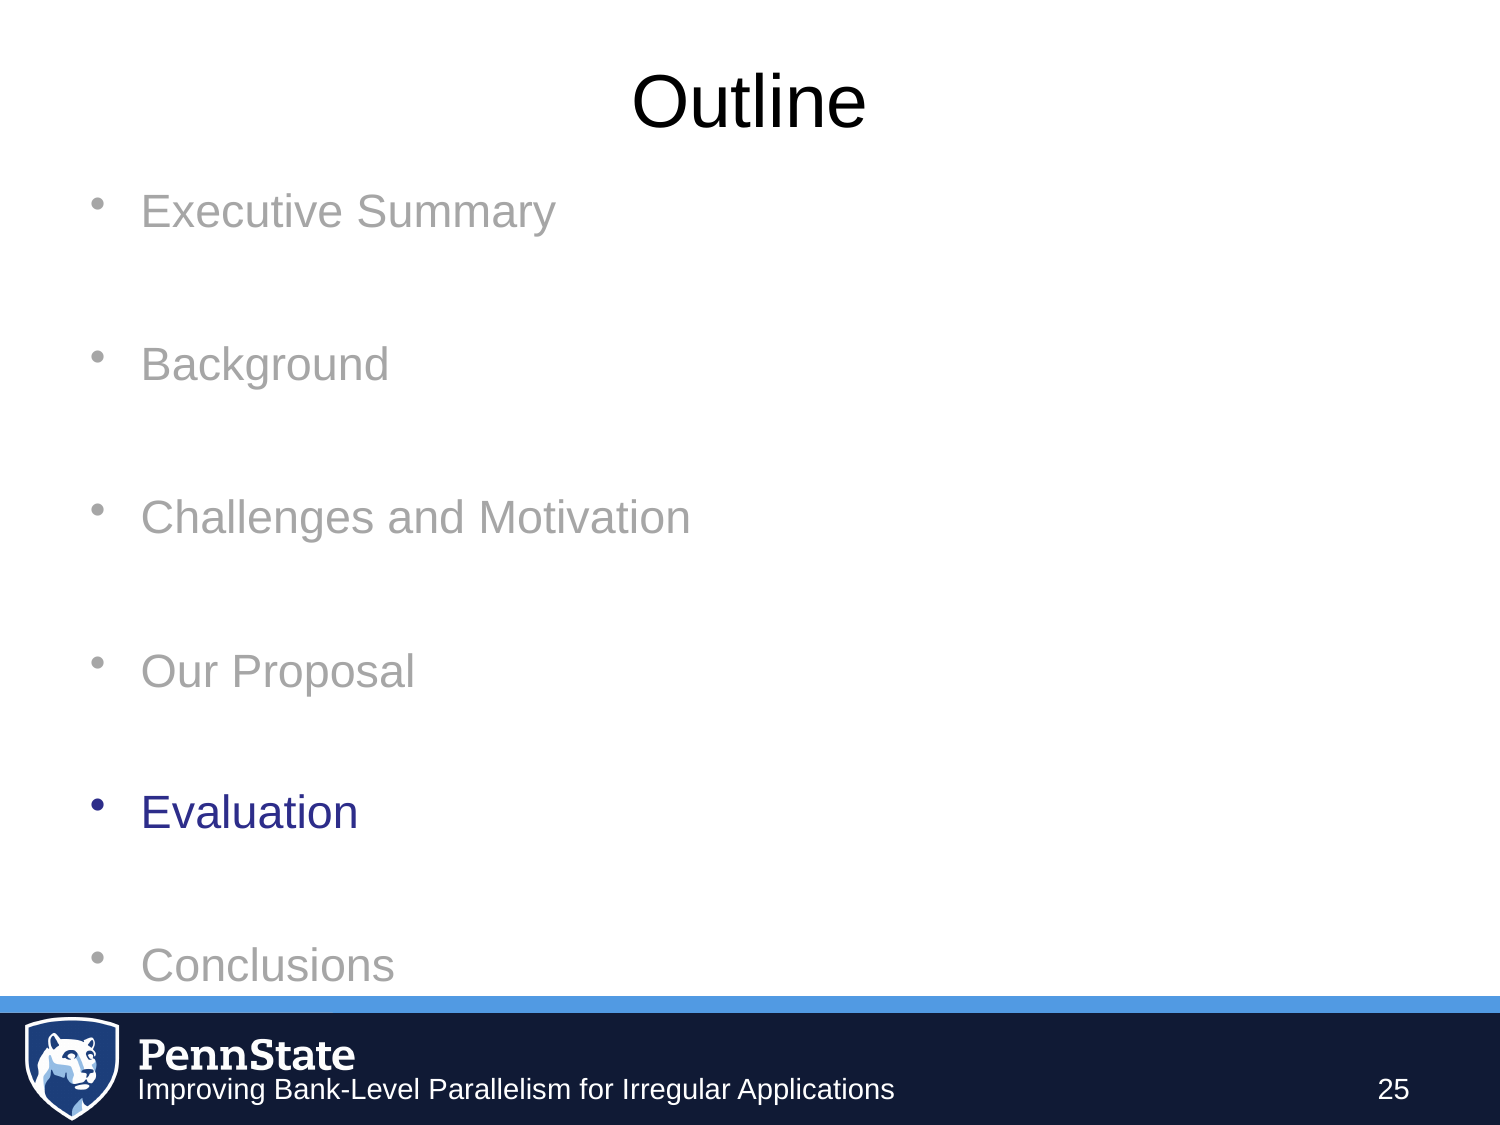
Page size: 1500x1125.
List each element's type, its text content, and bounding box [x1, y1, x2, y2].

picture [0, 971, 400, 1125]
slide_number 25 [1112, 1062, 1426, 1125]
list Executive Summary Background Challenges and Motivation Our Proposal Evaluation Conclusions [75, 162, 1425, 1005]
title Outline [75, 45, 1425, 162]
